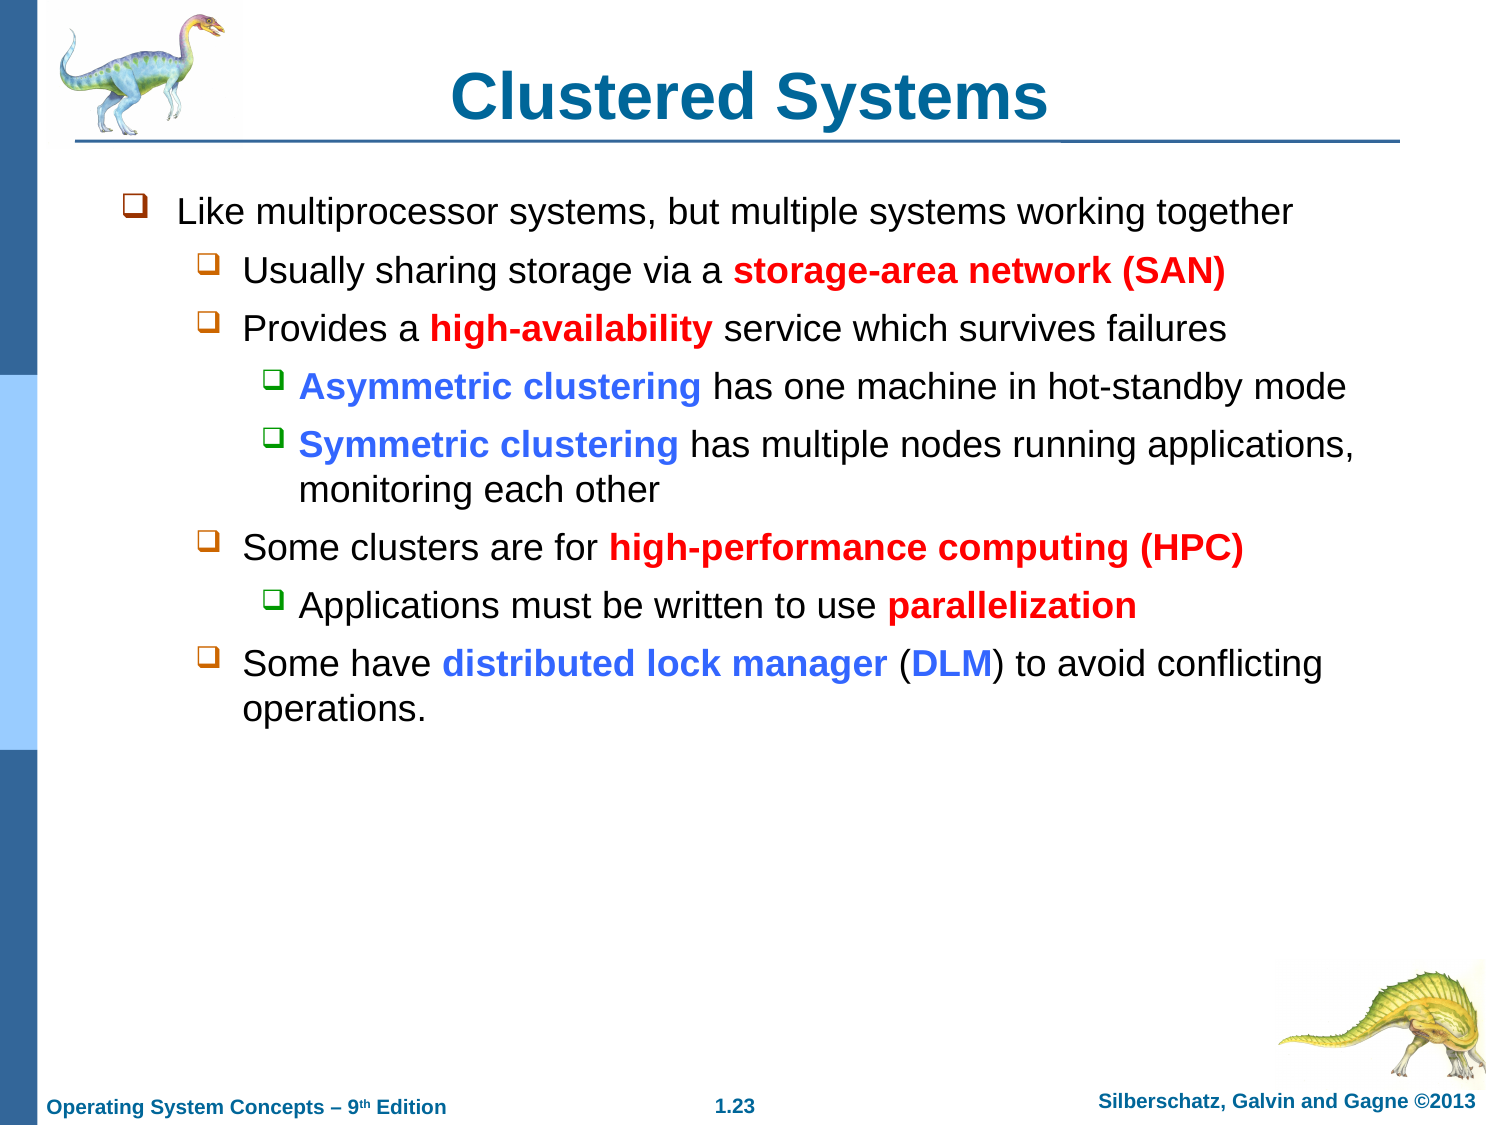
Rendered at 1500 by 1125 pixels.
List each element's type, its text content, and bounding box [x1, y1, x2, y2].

list Like multiprocessor systems, but multiple systems working together Usually sharing storage via a storage-area network (SAN) Provides a high-availability service which survives failures Asymmetric clustering has one machine in hot-standby mode Symmetric clustering has multiple nodes running applications, monitoring each other Some clusters are for high-performance computing (HPC) Applications must be written to use parallelization Some have distributed lock manager (DLM) to avoid conflicting operations. [105, 179, 1456, 924]
picture [46, 0, 243, 149]
title Clustered Systems [75, 45, 1425, 141]
picture [1275, 959, 1486, 1090]
